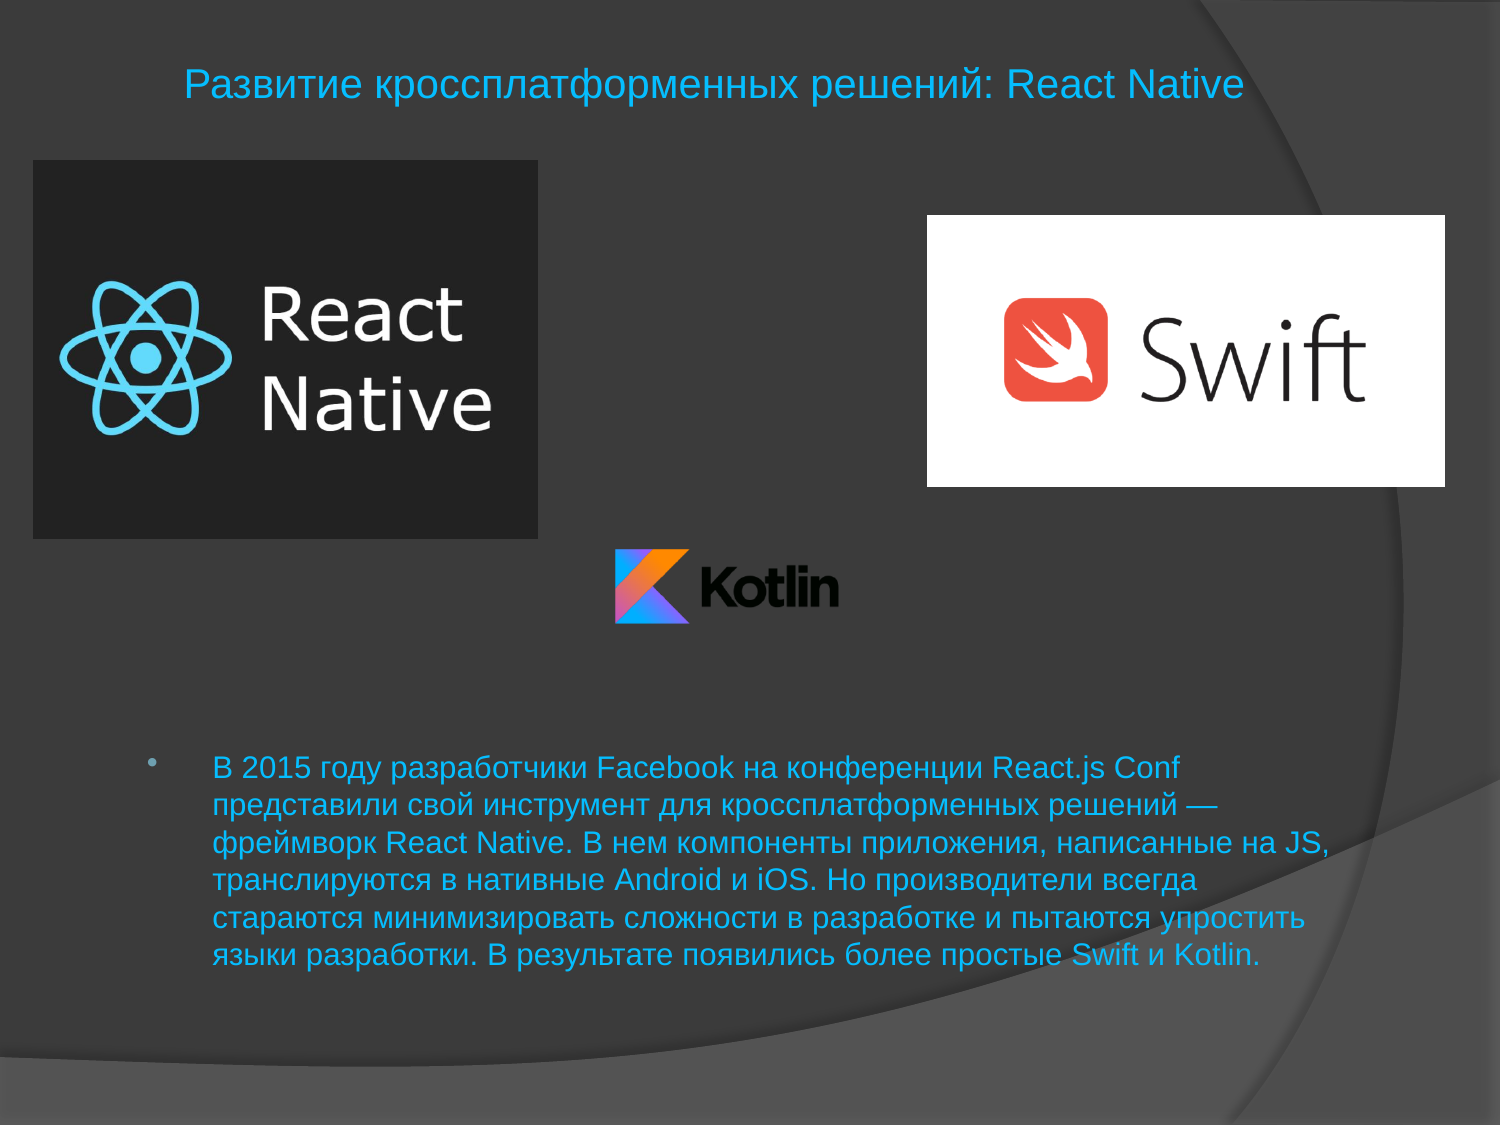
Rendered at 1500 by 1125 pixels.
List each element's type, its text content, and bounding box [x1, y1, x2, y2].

title Развитие кроссплатформенных решений: React Native [76, 78, 1353, 135]
picture [32, 160, 538, 540]
picture [926, 215, 1445, 488]
picture [548, 408, 904, 764]
list В 2015 году разработчики Facebook на конференции React.js Conf представили свой инструмент для кроссплатформенных решений — фреймворк React Native. В нем компоненты приложения, написанные на JS, транслируются в нативные Android и iOS. Но производители всегда стараются минимизировать сложности в разработке и пытаются упростить языки разработки. В результате появились более простые Swift и Kotlin. [127, 739, 1353, 1005]
